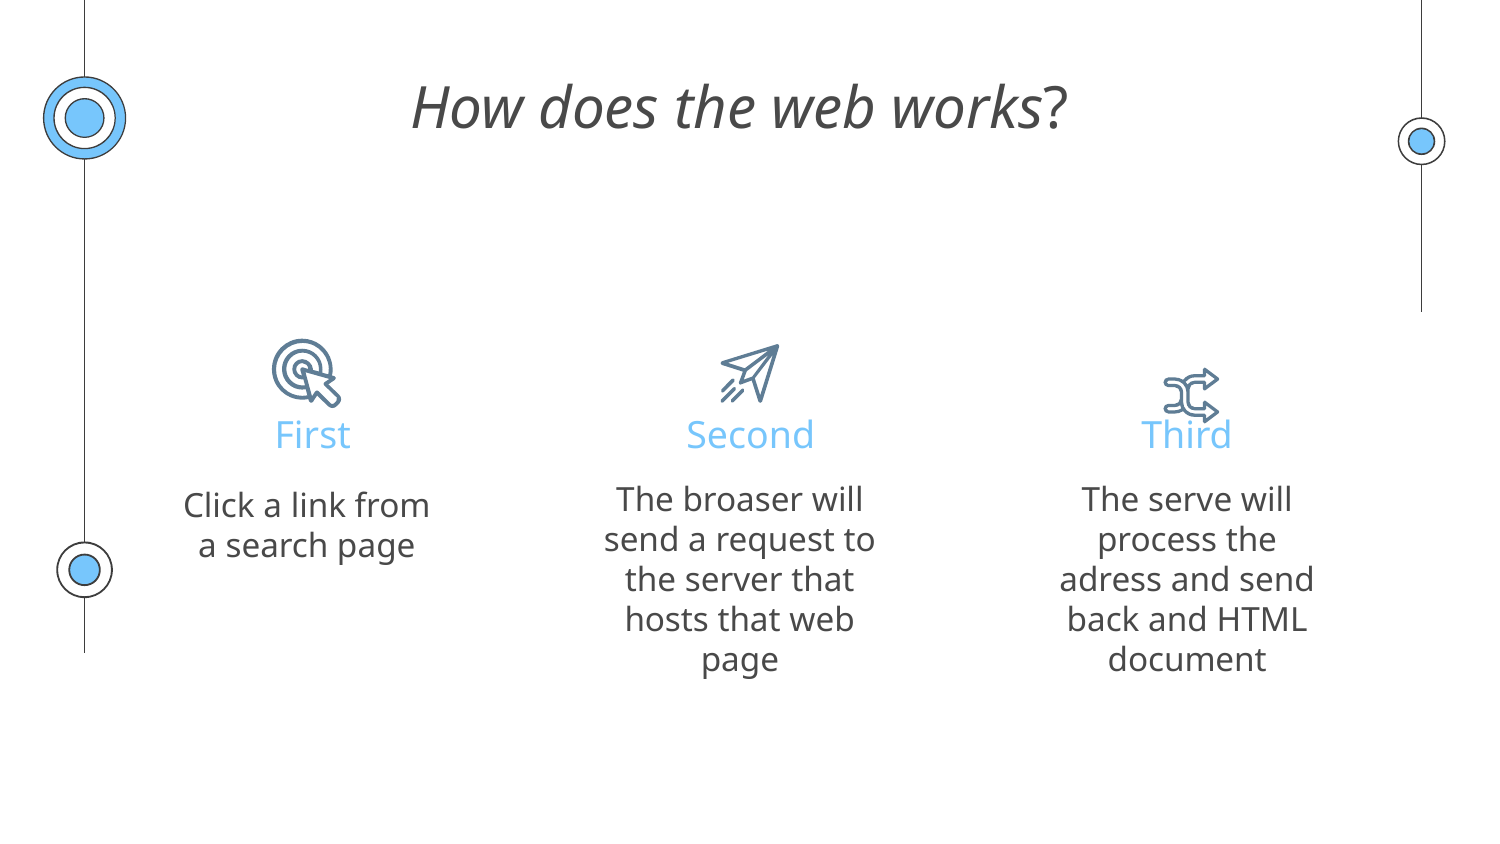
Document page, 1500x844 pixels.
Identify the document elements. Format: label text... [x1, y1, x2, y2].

text_box [1163, 367, 1220, 424]
subtitle Click a link from a search page [162, 469, 452, 647]
subtitle Third [1042, 396, 1332, 450]
subtitle The broaser will send a request to the server that hosts that web page [584, 463, 896, 682]
text_box [271, 338, 342, 409]
subtitle The serve will process the adress and send back and HTML document [1042, 463, 1332, 641]
subtitle First [168, 396, 458, 450]
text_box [720, 343, 780, 404]
title How does the web works? [281, 55, 1197, 153]
subtitle Second [606, 396, 896, 450]
